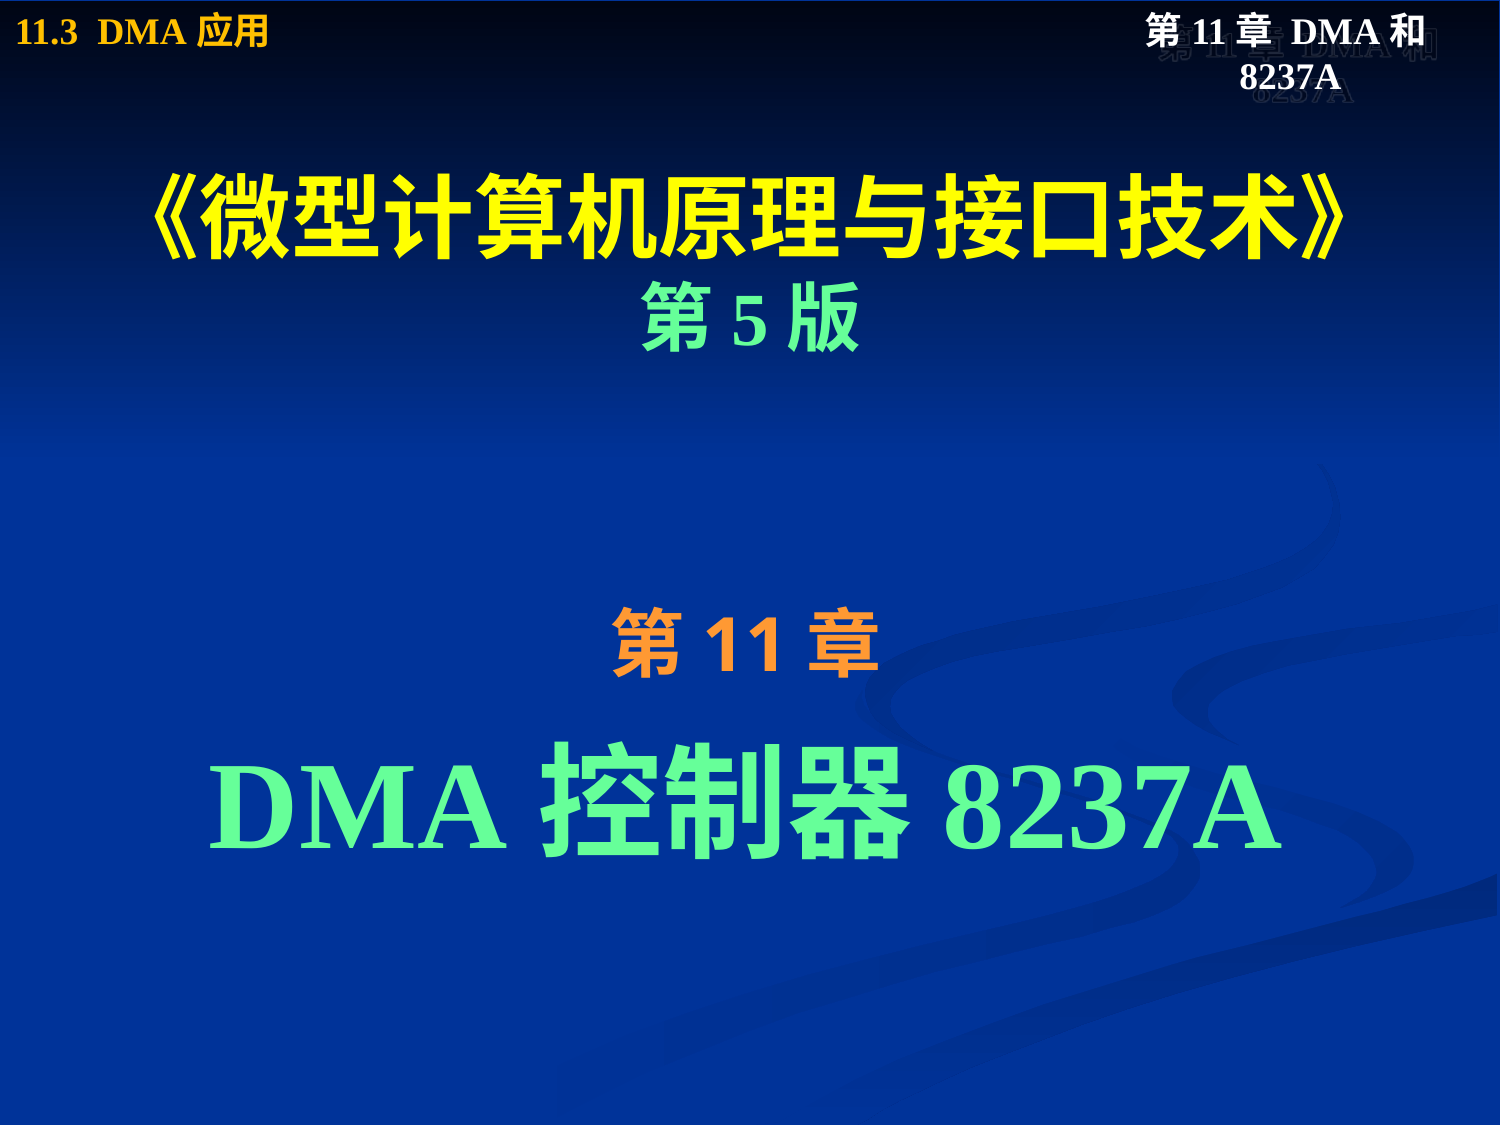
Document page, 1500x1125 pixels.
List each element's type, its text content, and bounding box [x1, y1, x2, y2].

text_box 《微型计算机原理与接口技术》 第5版 [50, 139, 1450, 381]
text_box 第11章 DMA控制器8237A [108, 431, 1384, 942]
